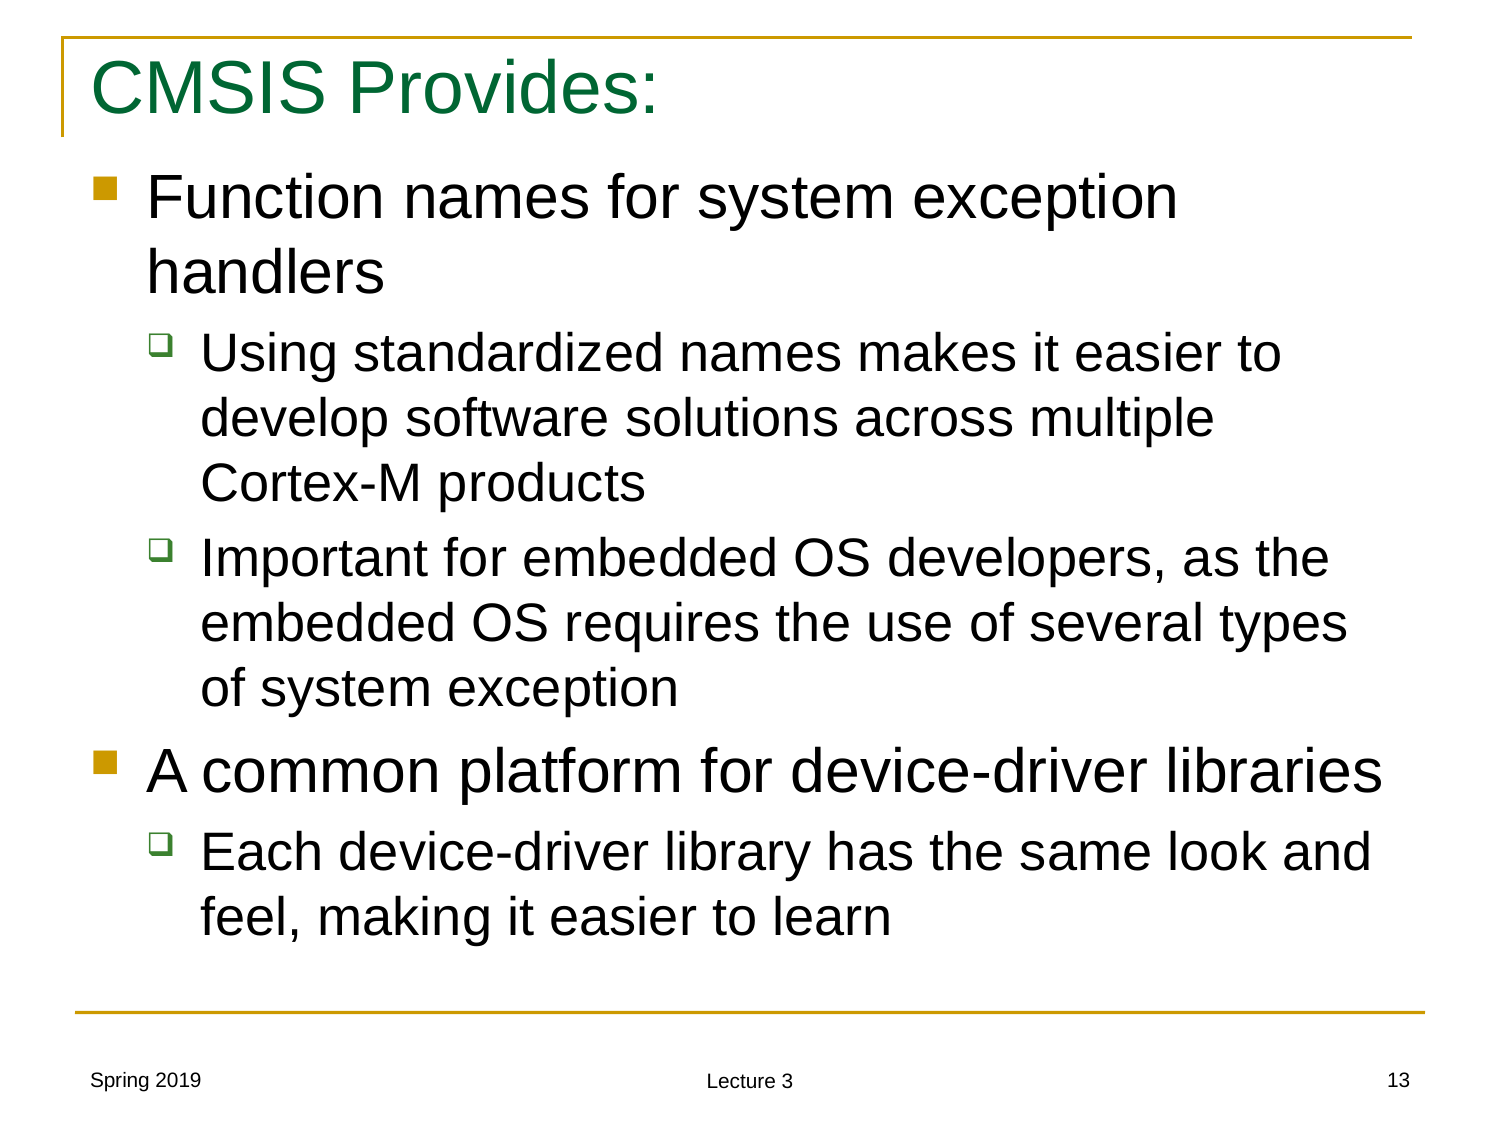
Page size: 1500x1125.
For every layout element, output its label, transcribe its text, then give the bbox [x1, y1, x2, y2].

slide_number 13 [1074, 1024, 1425, 1100]
list Function names for system exception handlers Using standardized names makes it easier to develop software solutions across multiple Cortex-M products Important for embedded OS developers, as the embedded OS requires the use of several types of system exception A common platform for device-driver libraries Each device-driver library has the same look and feel, making it easier to learn [75, 148, 1425, 1006]
slide_number Spring 2019 [75, 1024, 425, 1100]
footer Lecture 3 [512, 1025, 988, 1100]
title CMSIS Provides: [75, 31, 1425, 138]
